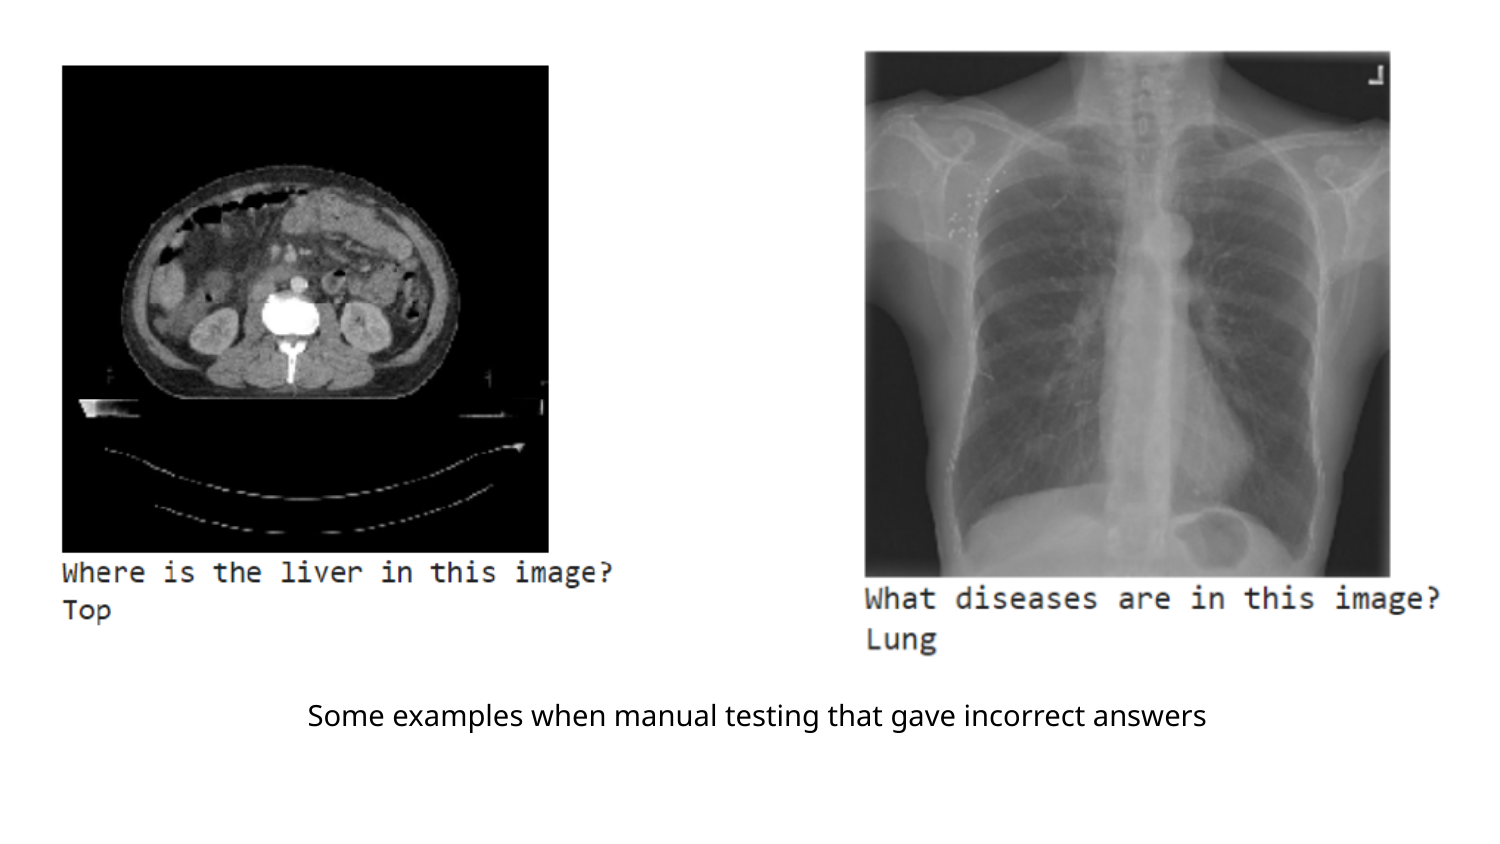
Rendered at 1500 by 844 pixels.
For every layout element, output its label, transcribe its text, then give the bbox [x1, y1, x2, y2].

text_box Some examples when manual testing that gave incorrect answers [286, 691, 1229, 747]
picture [24, 17, 1476, 683]
